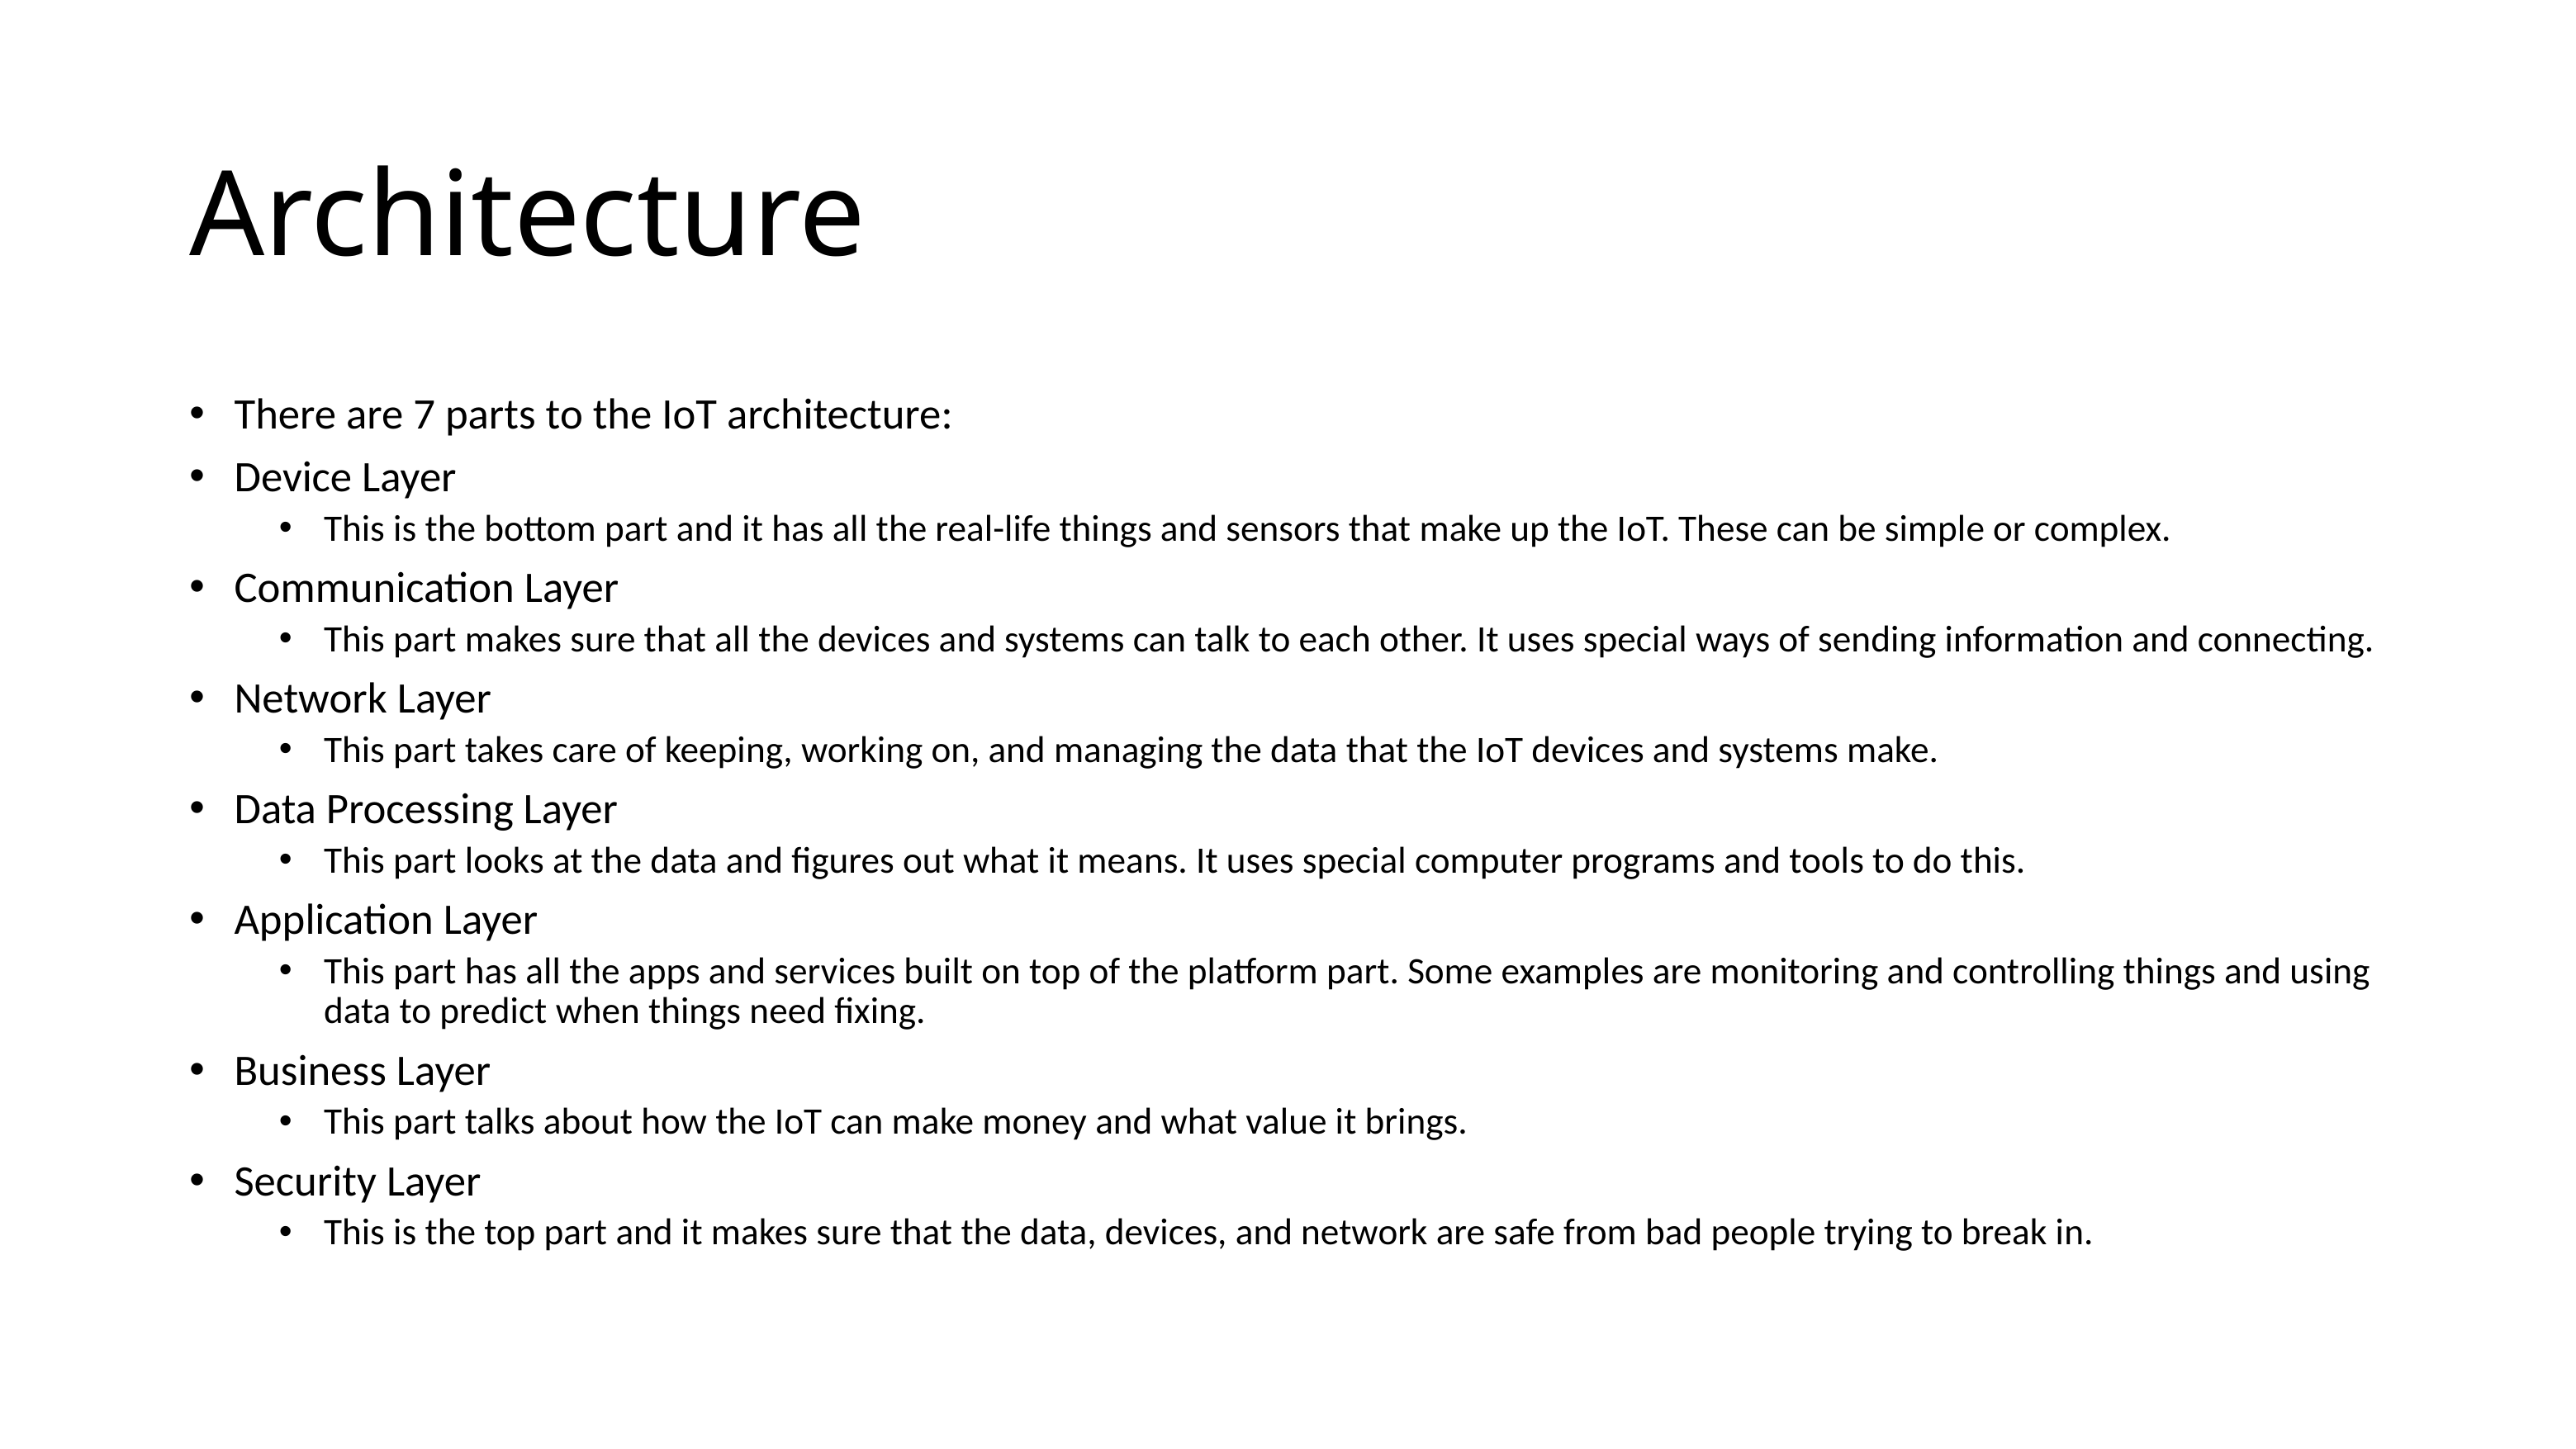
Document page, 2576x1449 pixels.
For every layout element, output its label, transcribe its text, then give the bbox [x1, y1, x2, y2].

title Architecture [177, 77, 2399, 358]
list There are 7 parts to the IoT architecture: Device Layer This is the bottom part and it has all the real-life things and sensors that make up the IoT. These can be simple or complex. Communication Layer This part makes sure that all the devices and systems can talk to each other. It uses special ways of sending information and connecting. Network Layer This part takes care of keeping, working on, and managing the data that the IoT devices and systems make. Data Processing Layer This part looks at the data and figures out what it means. It uses special computer programs and tools to do this. Application Layer This part has all the apps and services built on top of the platform part. Some examples are monitoring and controlling things and using data to predict when things need fixing. Business Layer This part talks about how the IoT can make money and what value it brings. Security Layer This is the top part and it makes sure that the data, devices, and network are safe from bad people trying to break in. [177, 385, 2399, 1305]
